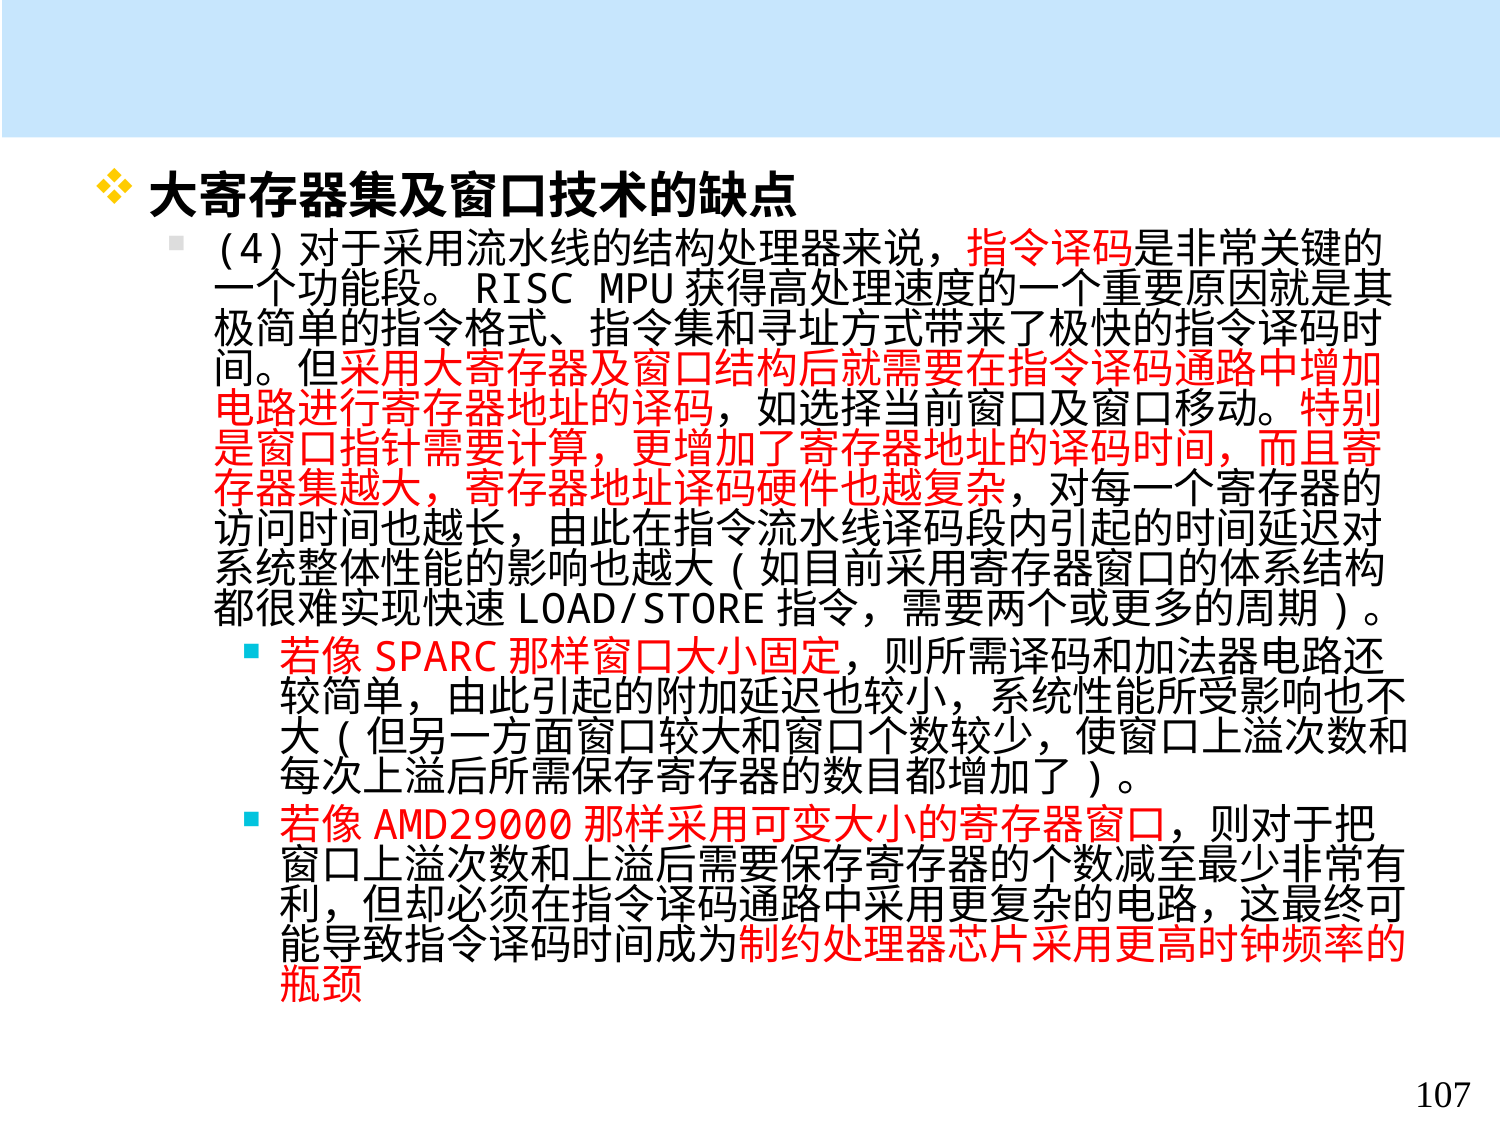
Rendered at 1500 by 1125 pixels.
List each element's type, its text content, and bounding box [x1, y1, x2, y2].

list 大寄存器集及窗口技术的缺点 (4)对于采用流水线的结构处理器来说，指令译码是非常关键的一个功能段。RISC MPU获得高处理速度的一个重要原因就是其极简单的指令格式、指令集和寻址方式带来了极快的指令译码时间。但采用大寄存器及窗口结构后就需要在指令译码通路中增加电路进行寄存器地址的译码，如选择当前窗口及窗口移动。特别是窗口指针需要计算，更增加了寄存器地址的译码时间，而且寄存器集越大，寄存器地址译码硬件也越复杂，对每一个寄存器的访问时间也越长，由此在指令流水线译码段内引起的时间延迟对系统整体性能的影响也越大(如目前采用寄存器窗口的体系结构都很难实现快速LOAD/STORE指令，需要两个或更多的周期)。 若像SPARC那样窗口大小固定，则所需译码和加法器电路还较简单，由此引起的附加延迟也较小，系统性能所受影响也不大(但另一方面窗口较大和窗口个数较少，使窗口上溢次数和每次上溢后所需保存寄存器的数目都增加了)。 若像AMD29000那样采用可变大小的寄存器窗口，则对于把窗口上溢次数和上溢后需要保存寄存器的个数减至最少非常有利，但却必须在指令译码通路中采用更复杂的电路，这最终可能导致指令译码时间成为制约处理器芯片采用更高时钟频率的瓶颈 [76, 167, 1428, 1050]
